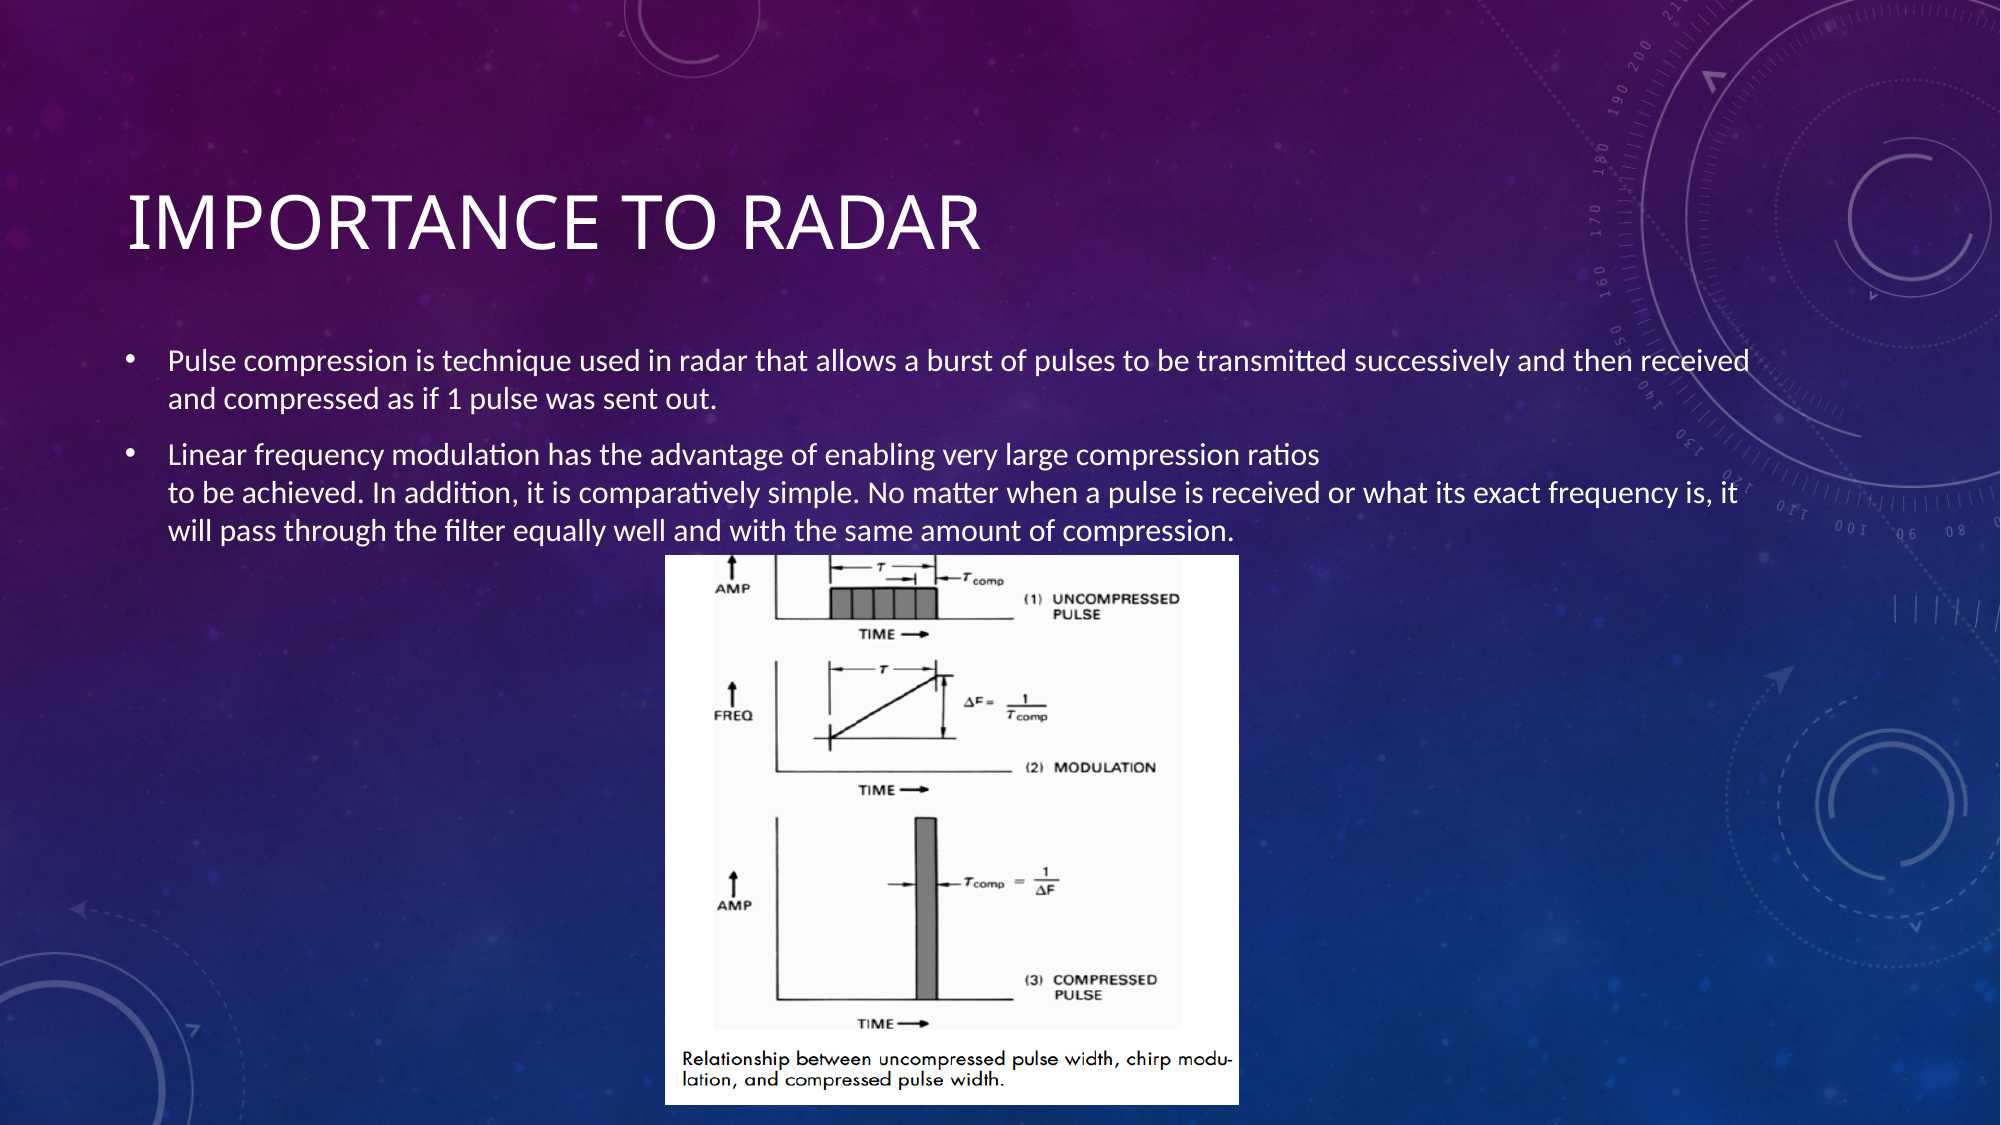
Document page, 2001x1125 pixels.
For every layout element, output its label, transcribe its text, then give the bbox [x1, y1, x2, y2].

picture [0, 0, 2001, 1125]
list Pulse compression is technique used in radar that allows a burst of pulses to be transmitted successively and then received and compressed as if 1 pulse was sent out. Linear frequency modulation has the advantage of enabling very large compression ratios to be achieved. In addition, it is comparatively simple. No matter when a pulse is received or what its exact frequency is, it will pass through the filter equally well and with the same amount of compression. [109, 331, 1772, 930]
title Importance to radar [112, 99, 1775, 339]
